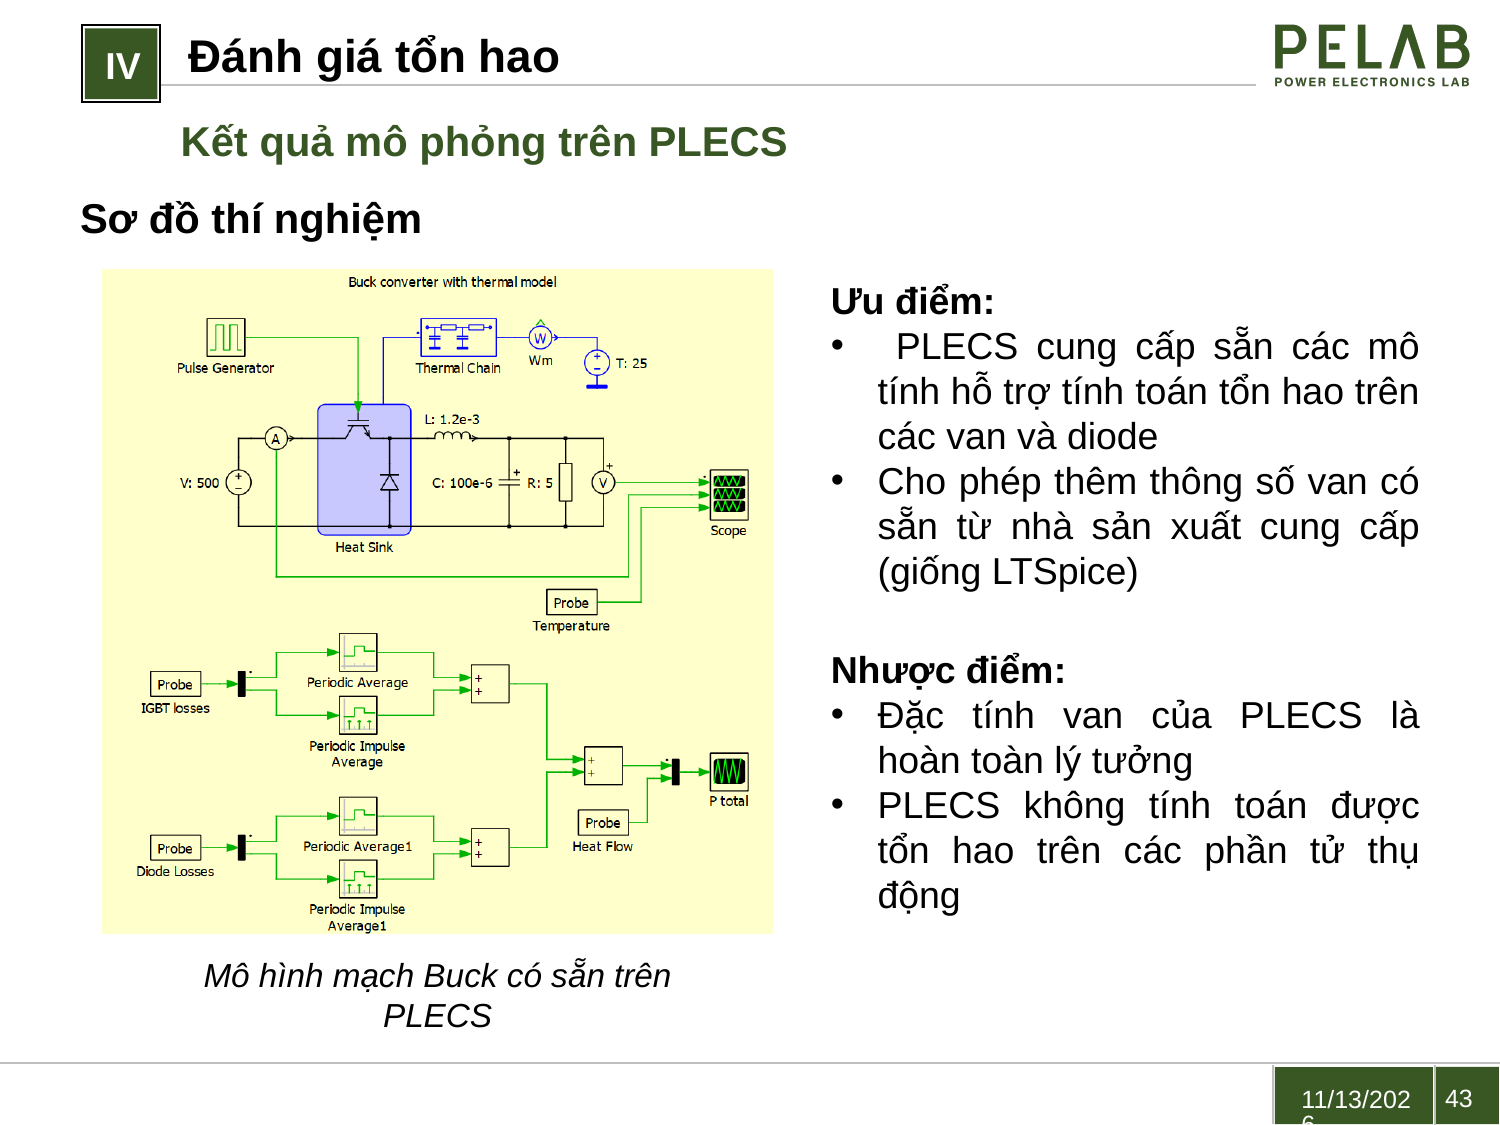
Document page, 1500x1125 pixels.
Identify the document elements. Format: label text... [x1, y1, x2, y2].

text_box Đánh giá tổn hao [174, 18, 1197, 89]
text_box Ưu điểm: PLECS cung cấp sẵn các mô tính hỗ trợ tính toán tổn hao trên các van và diode Cho phép thêm thông số van có sẵn từ nhà sản xuất cung cấp (giống LTSpice) [816, 269, 1435, 600]
slide_number 43 [1409, 1067, 1488, 1125]
text_box Mô hình mạch Buck có sẵn trên PLECS [175, 947, 700, 1042]
text_box Nhược điểm: Đặc tính van của PLECS là hoàn toàn lý tưởng PLECS không tính toán được tổn hao trên các phần tử thụ động [816, 638, 1435, 924]
picture [1260, 17, 1487, 94]
picture [102, 269, 773, 934]
text_box IV [77, 26, 170, 103]
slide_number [1286, 1069, 1409, 1125]
text_box Kết quả mô phỏng trên PLECS [165, 81, 854, 159]
text_box Sơ đồ thí nghiệm [65, 159, 1393, 250]
